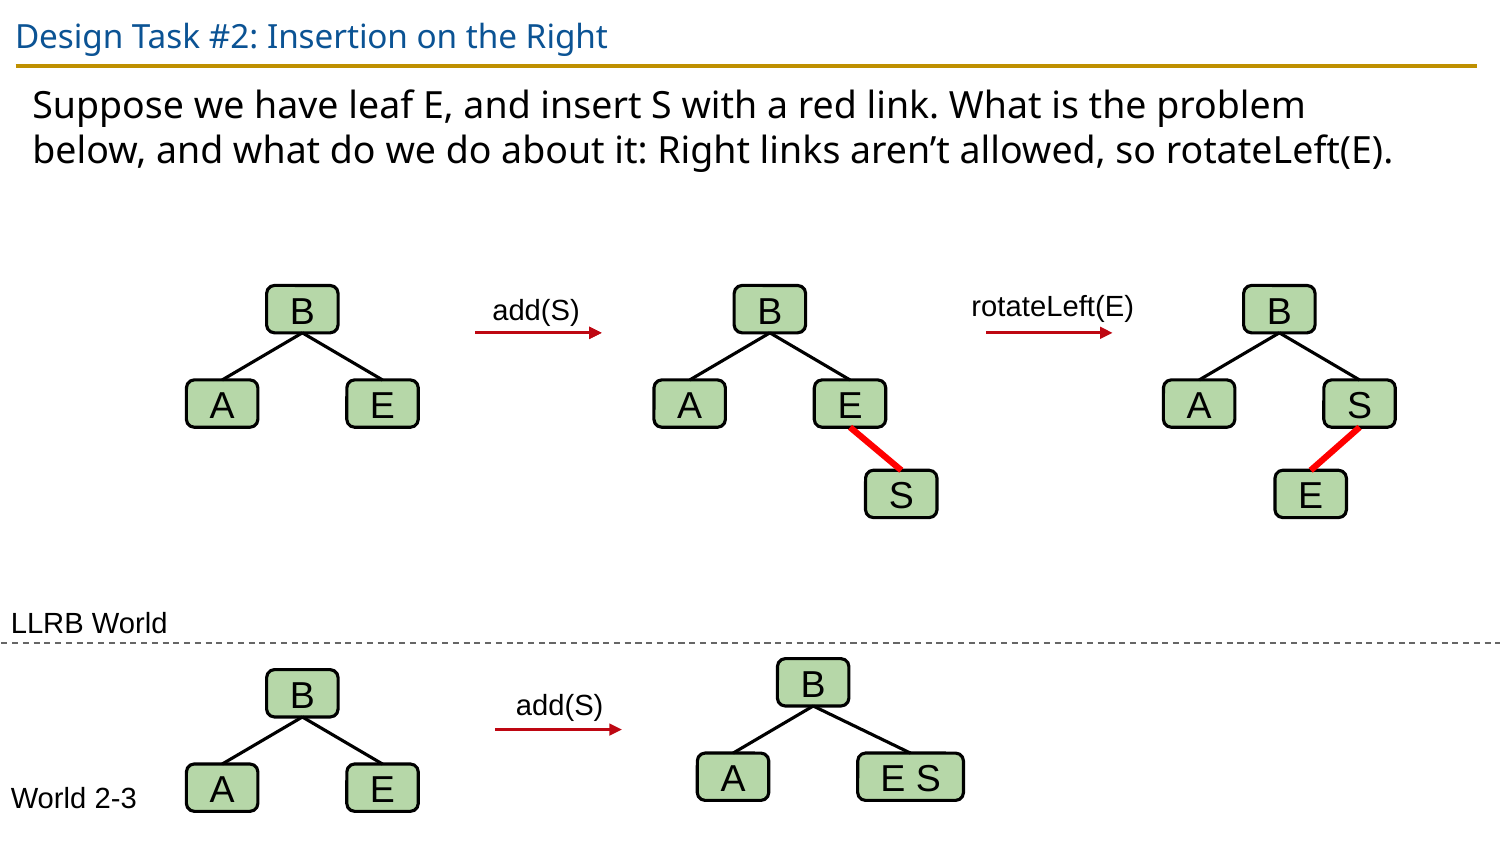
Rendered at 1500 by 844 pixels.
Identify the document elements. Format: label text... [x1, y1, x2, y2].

list Suppose we have leaf E, and insert S with a red link. What is the problem below, and what do we do about it: Right links aren’t allowed, so rotateLeft(E). [17, 65, 1416, 627]
text_box S [865, 470, 938, 518]
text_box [769, 332, 851, 381]
text_box A [186, 379, 258, 428]
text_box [689, 332, 769, 381]
text_box B [1243, 285, 1316, 331]
text_box A [697, 753, 769, 801]
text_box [302, 716, 383, 765]
text_box E [814, 379, 886, 428]
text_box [1279, 332, 1360, 381]
text_box add(S) [477, 276, 706, 344]
text_box E S [857, 753, 964, 801]
text_box B [734, 285, 806, 331]
text_box E [1274, 470, 1347, 518]
title Design Task #2: Insertion on the Right [0, 0, 1398, 65]
text_box World 2-3 [0, 764, 203, 808]
text_box S [1323, 379, 1396, 428]
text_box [812, 705, 911, 754]
text_box rotateLeft(E) [956, 272, 1185, 340]
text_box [849, 426, 902, 471]
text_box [1310, 426, 1360, 471]
text_box A [653, 379, 726, 428]
text_box add(S) [500, 670, 729, 739]
text_box B [266, 285, 339, 331]
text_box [221, 332, 302, 381]
text_box E [346, 763, 419, 812]
text_box A [1163, 379, 1235, 428]
text_box B [266, 669, 339, 715]
text_box B [777, 658, 849, 704]
text_box LLRB World [0, 589, 203, 633]
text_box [732, 705, 812, 754]
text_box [1198, 332, 1278, 381]
text_box A [188, 763, 258, 812]
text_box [302, 332, 383, 381]
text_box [221, 716, 302, 765]
text_box E [346, 379, 419, 428]
